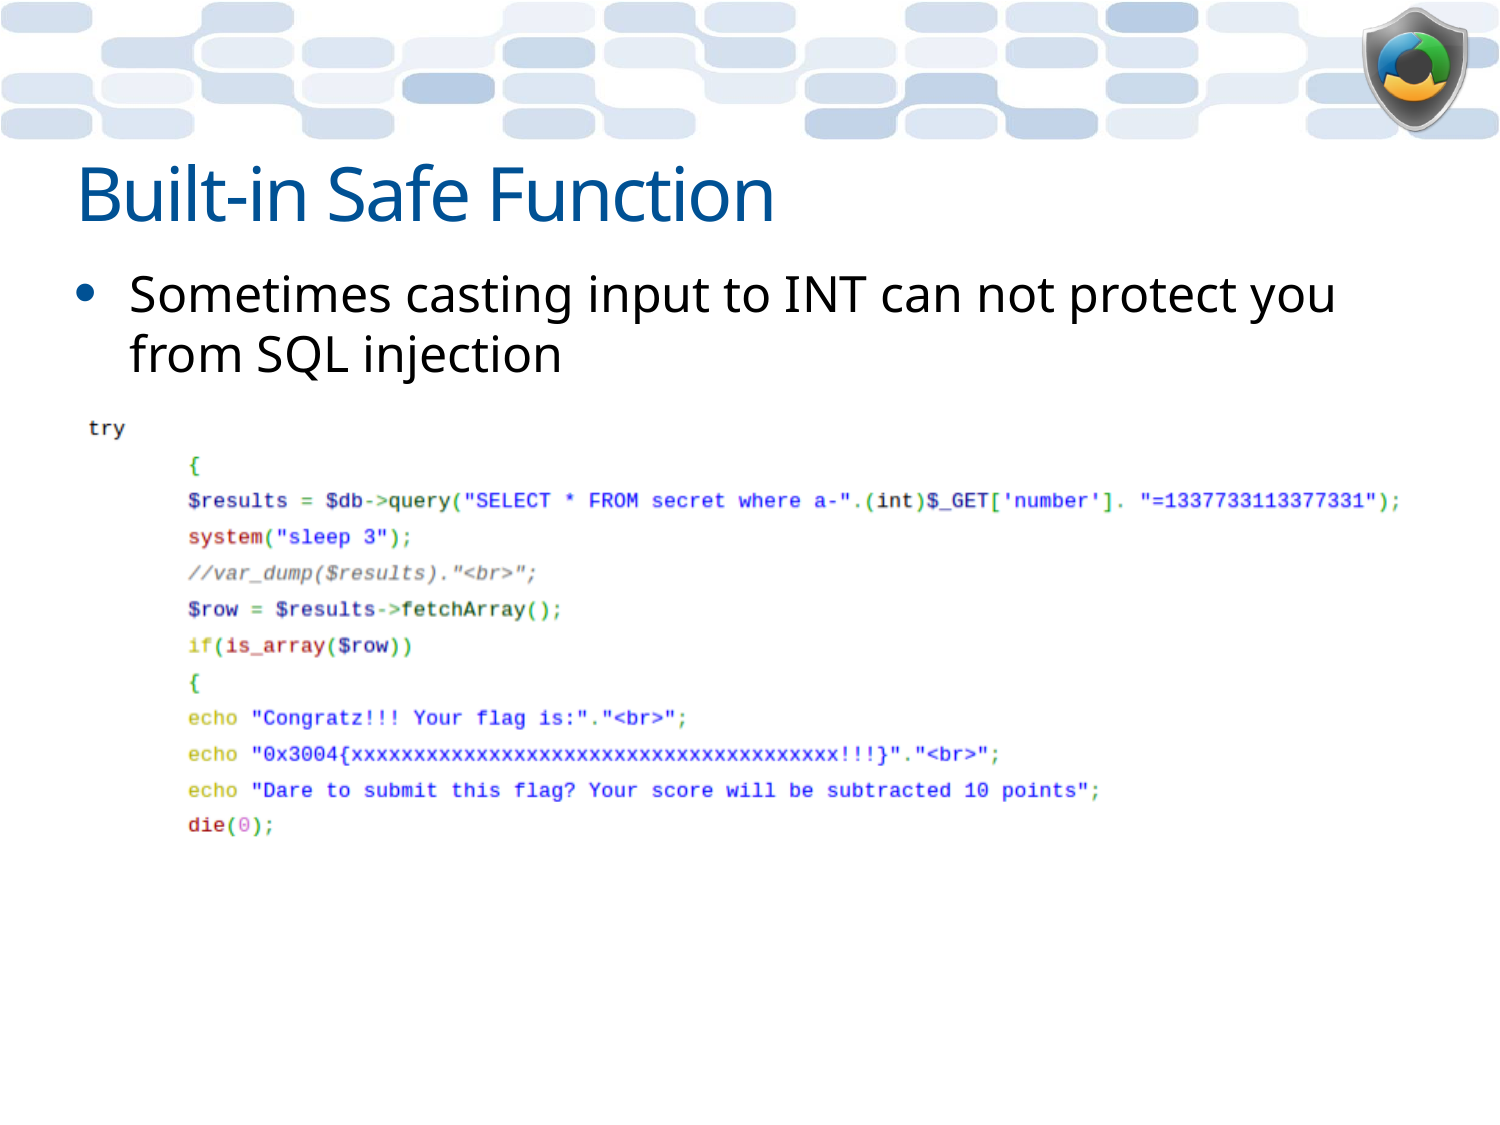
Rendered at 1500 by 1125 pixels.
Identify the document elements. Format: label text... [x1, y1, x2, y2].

picture [0, 0, 1500, 140]
picture [71, 399, 1429, 860]
list Sometimes casting input to INT can not protect you from SQL injection [73, 262, 1424, 384]
title Built-in Safe Function [75, 146, 1425, 238]
